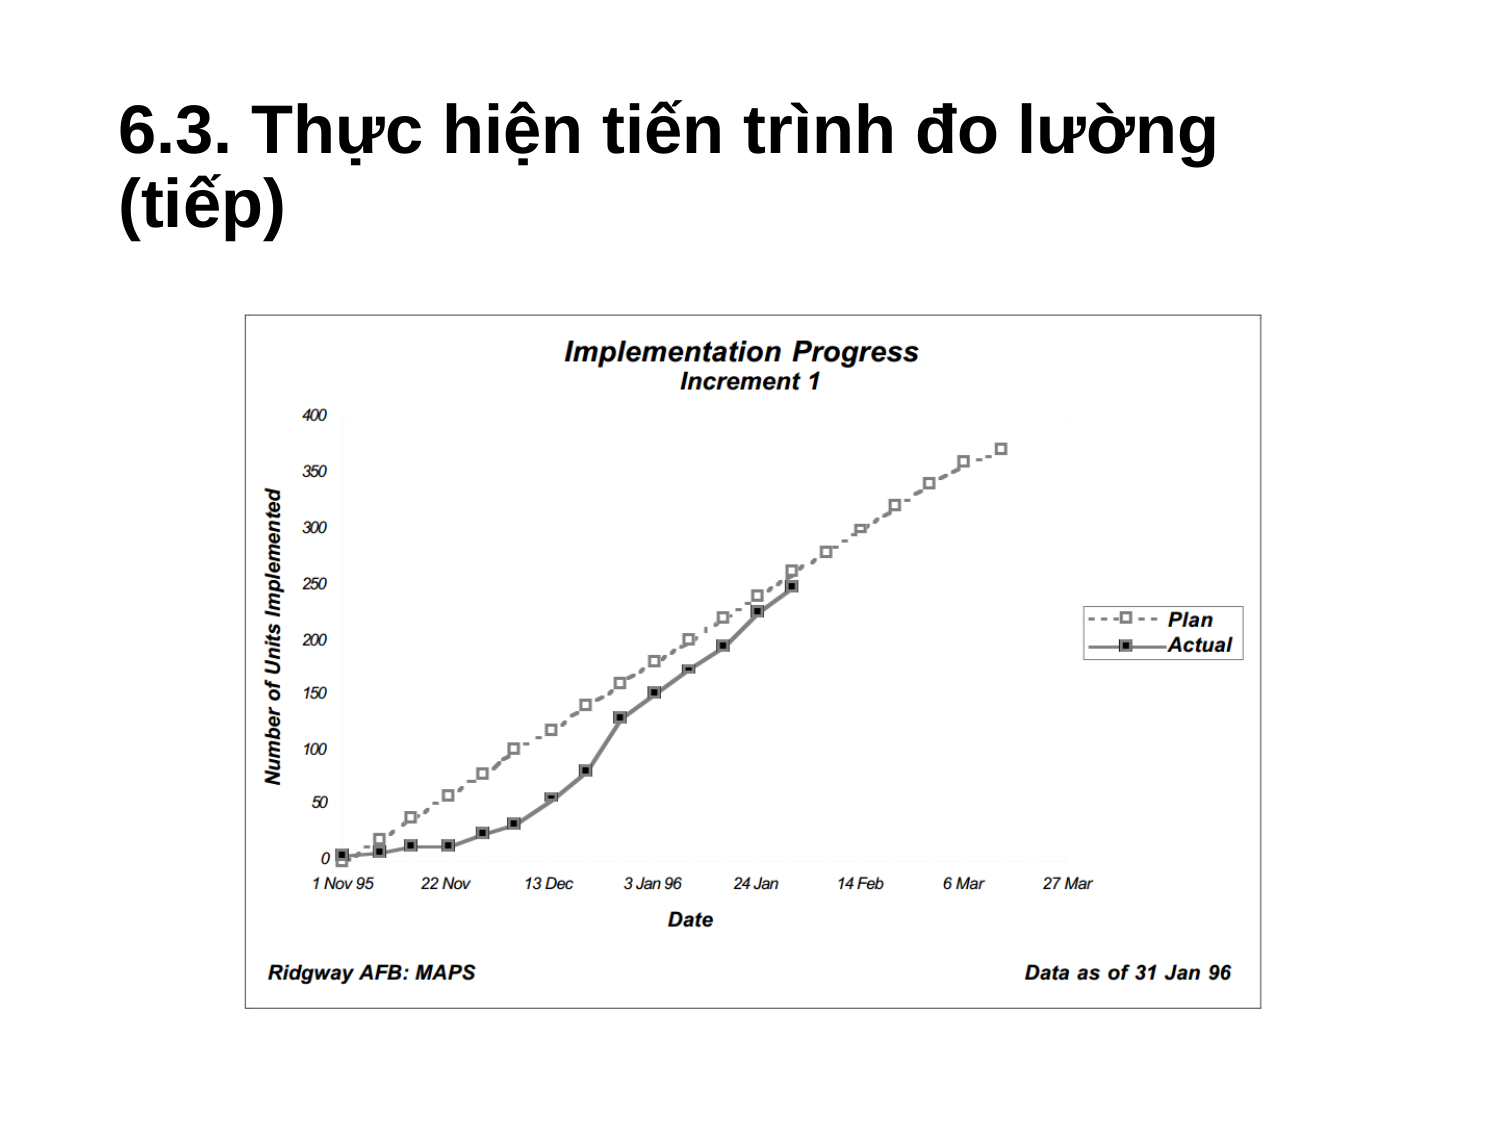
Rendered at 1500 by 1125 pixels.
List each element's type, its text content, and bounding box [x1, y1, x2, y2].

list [225, 299, 1275, 1014]
title 6.3. Thực hiện tiến trình đo lường (tiếp) [103, 59, 1397, 278]
